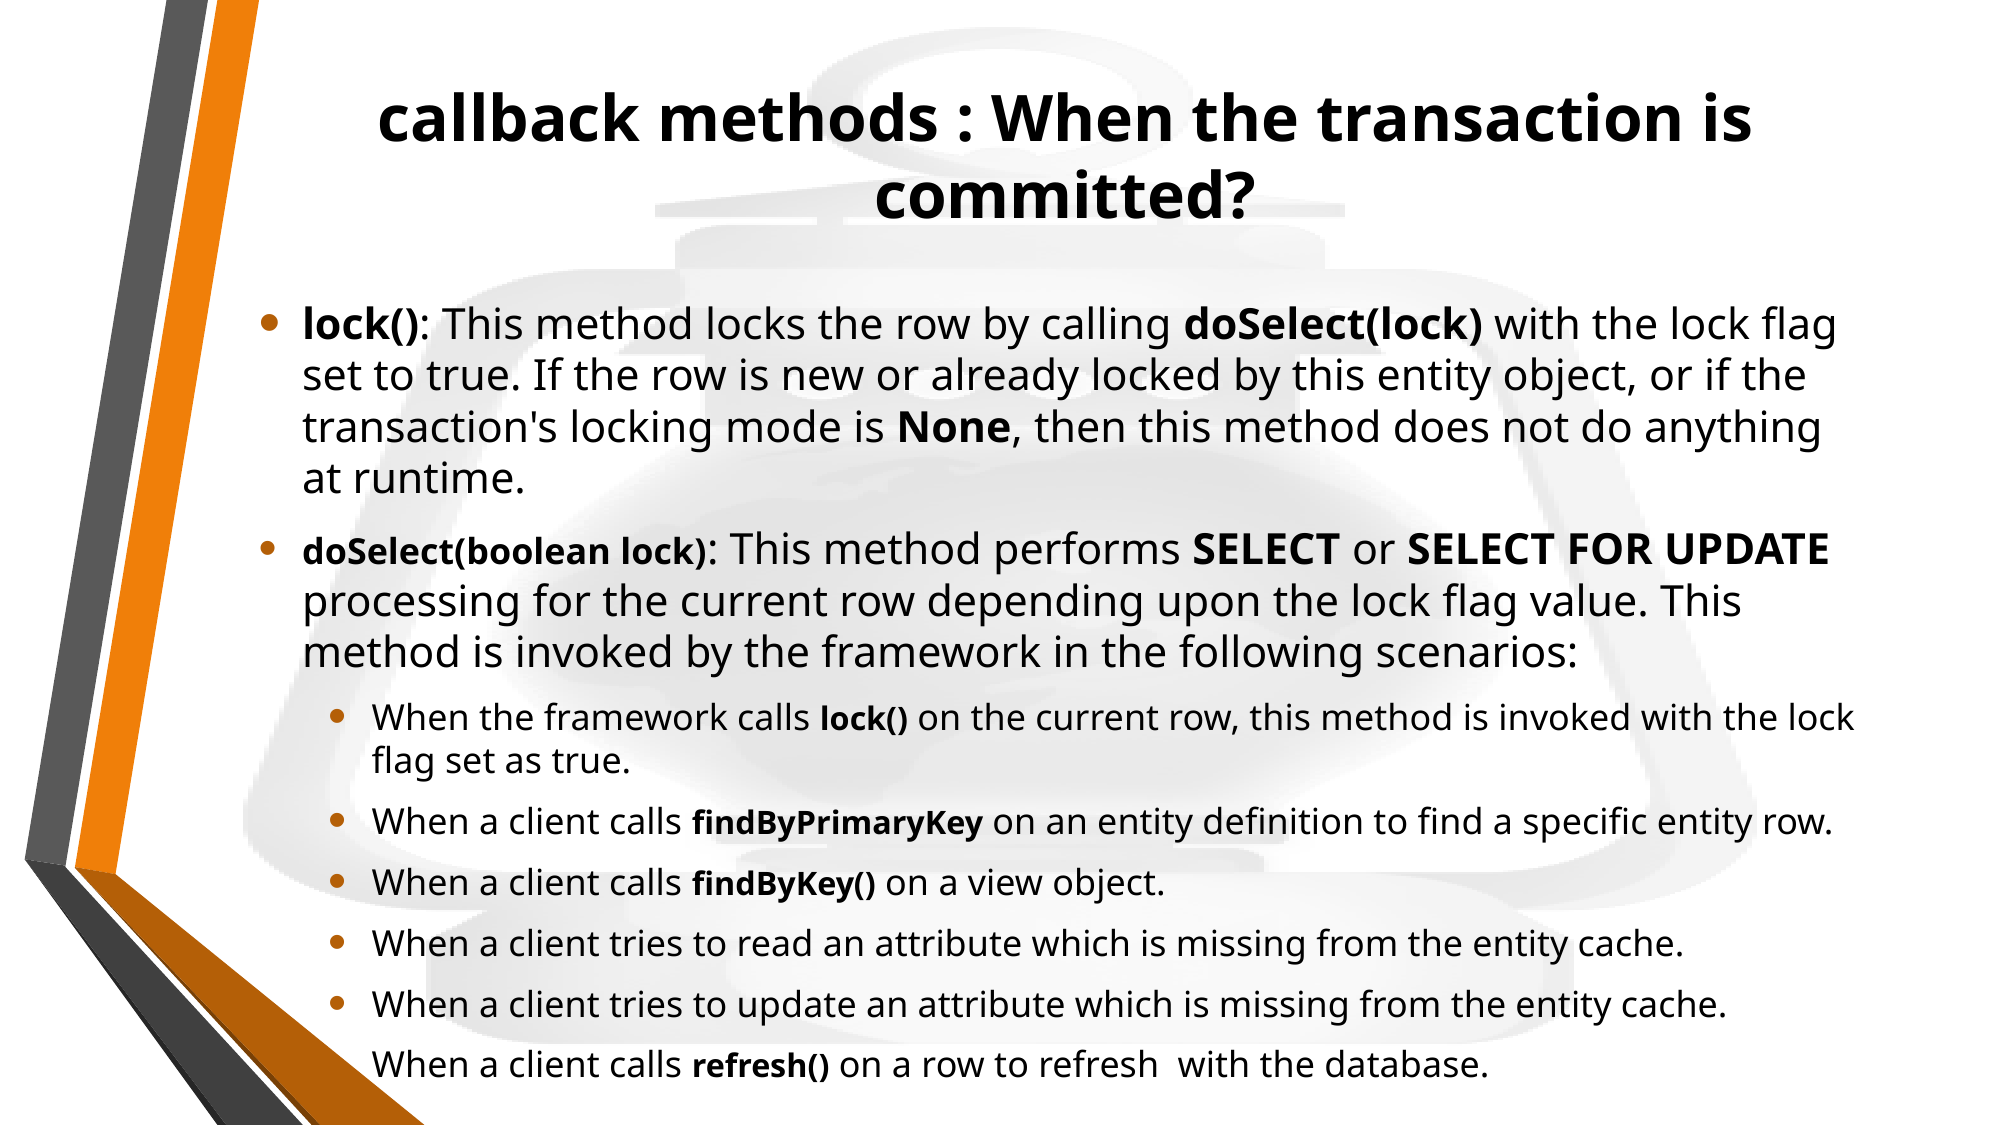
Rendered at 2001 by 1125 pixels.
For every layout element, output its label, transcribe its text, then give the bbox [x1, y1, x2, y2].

title callback methods : When the transaction is committed? [243, 69, 1887, 240]
list lock(): This method locks the row by calling doSelect(lock) with the lock flag set to true. If the row is new or already locked by this entity object, or if the transaction's locking mode is None, then this method does not do anything at runtime. doSelect(boolean lock): This method performs SELECT or SELECT FOR UPDATE processing for the current row depending upon the lock flag value. This method is invoked by the framework in the following scenarios: When the framework calls lock() on the current row, this method is invoked with the lock flag set as true. When a client calls findByPrimaryKey on an entity definition to find a specific entity row. When a client calls findByKey() on a view object. When a client tries to read an attribute which is missing from the entity cache. When a client tries to update an attribute which is missing from the entity cache. When a client calls refresh() on a row to refresh with the database. [243, 284, 1887, 1097]
